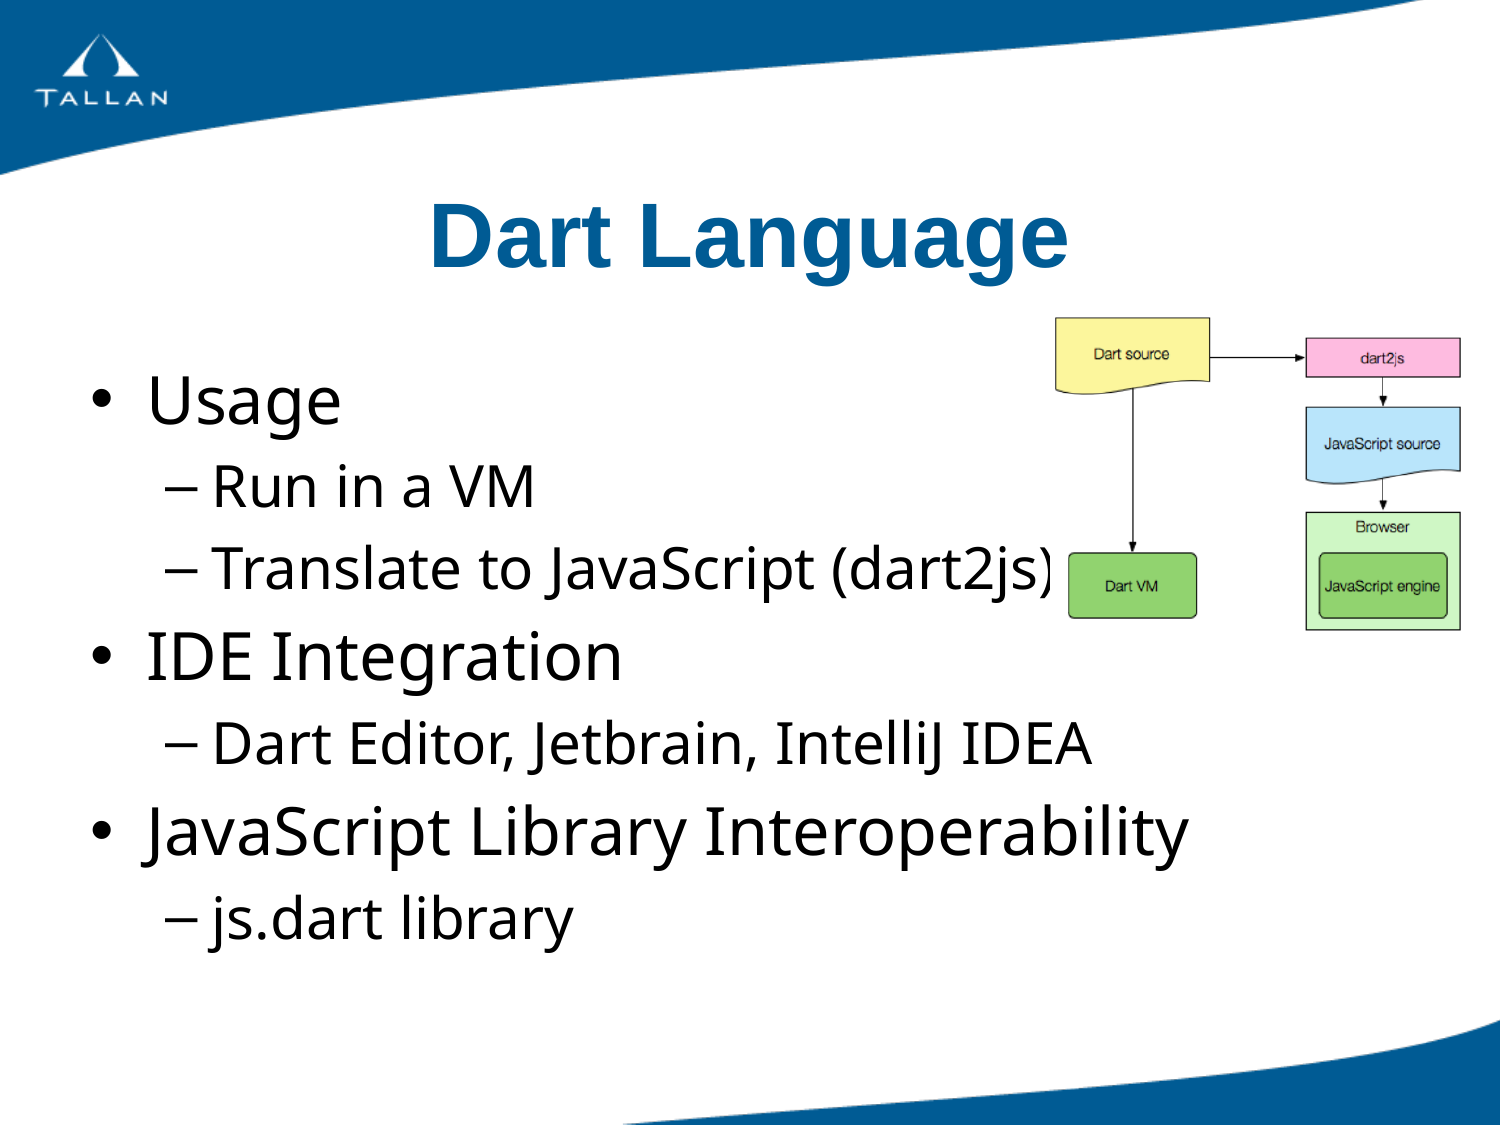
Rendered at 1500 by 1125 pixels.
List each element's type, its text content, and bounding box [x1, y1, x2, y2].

list Usage Run in a VM Translate to JavaScript (dart2js) IDE Integration Dart Editor, Jetbrain, IntelliJ IDEA JavaScript Library Interoperability js.dart library [75, 350, 1425, 1088]
title Dart Language [75, 137, 1425, 325]
picture [0, 0, 1500, 1125]
